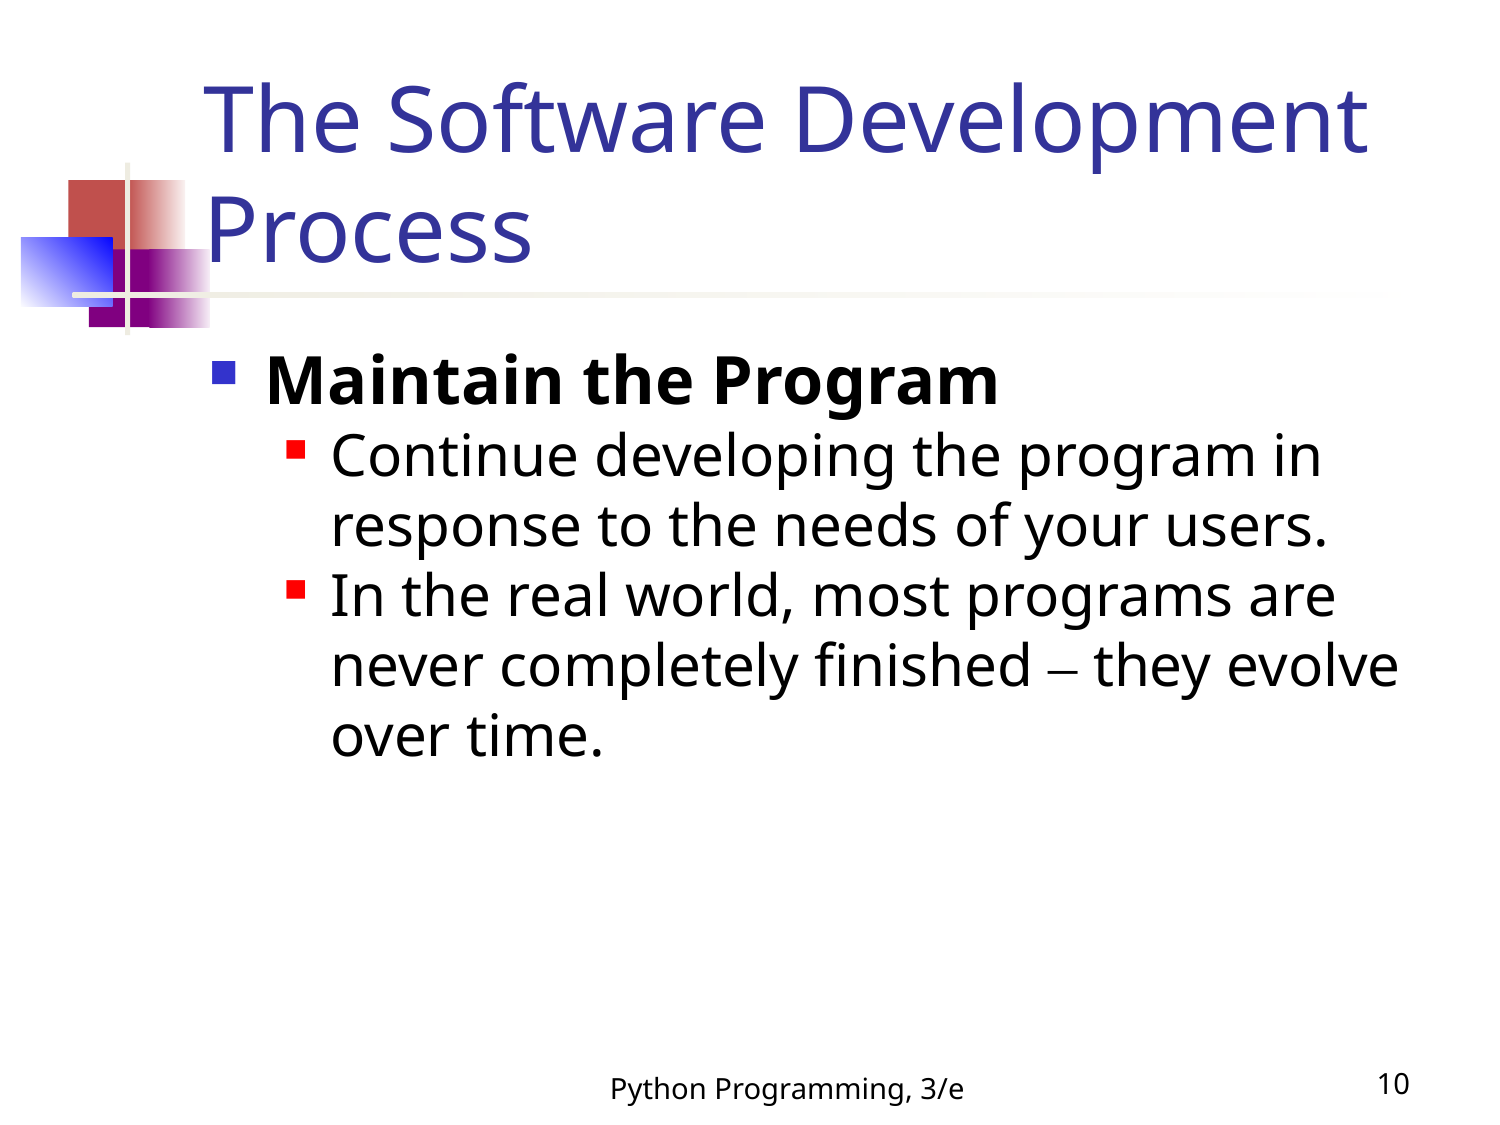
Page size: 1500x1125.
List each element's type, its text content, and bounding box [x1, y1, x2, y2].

text_box Python Programming, 3/e [549, 1037, 1025, 1113]
text_box 10 [1112, 1037, 1425, 1113]
text_box Maintain the Program Continue developing the program in response to the needs of your users. In the real world, most programs are never completely finished – they evolve over time. [193, 331, 1469, 1006]
text_box The Software Development Process [188, 101, 1467, 289]
